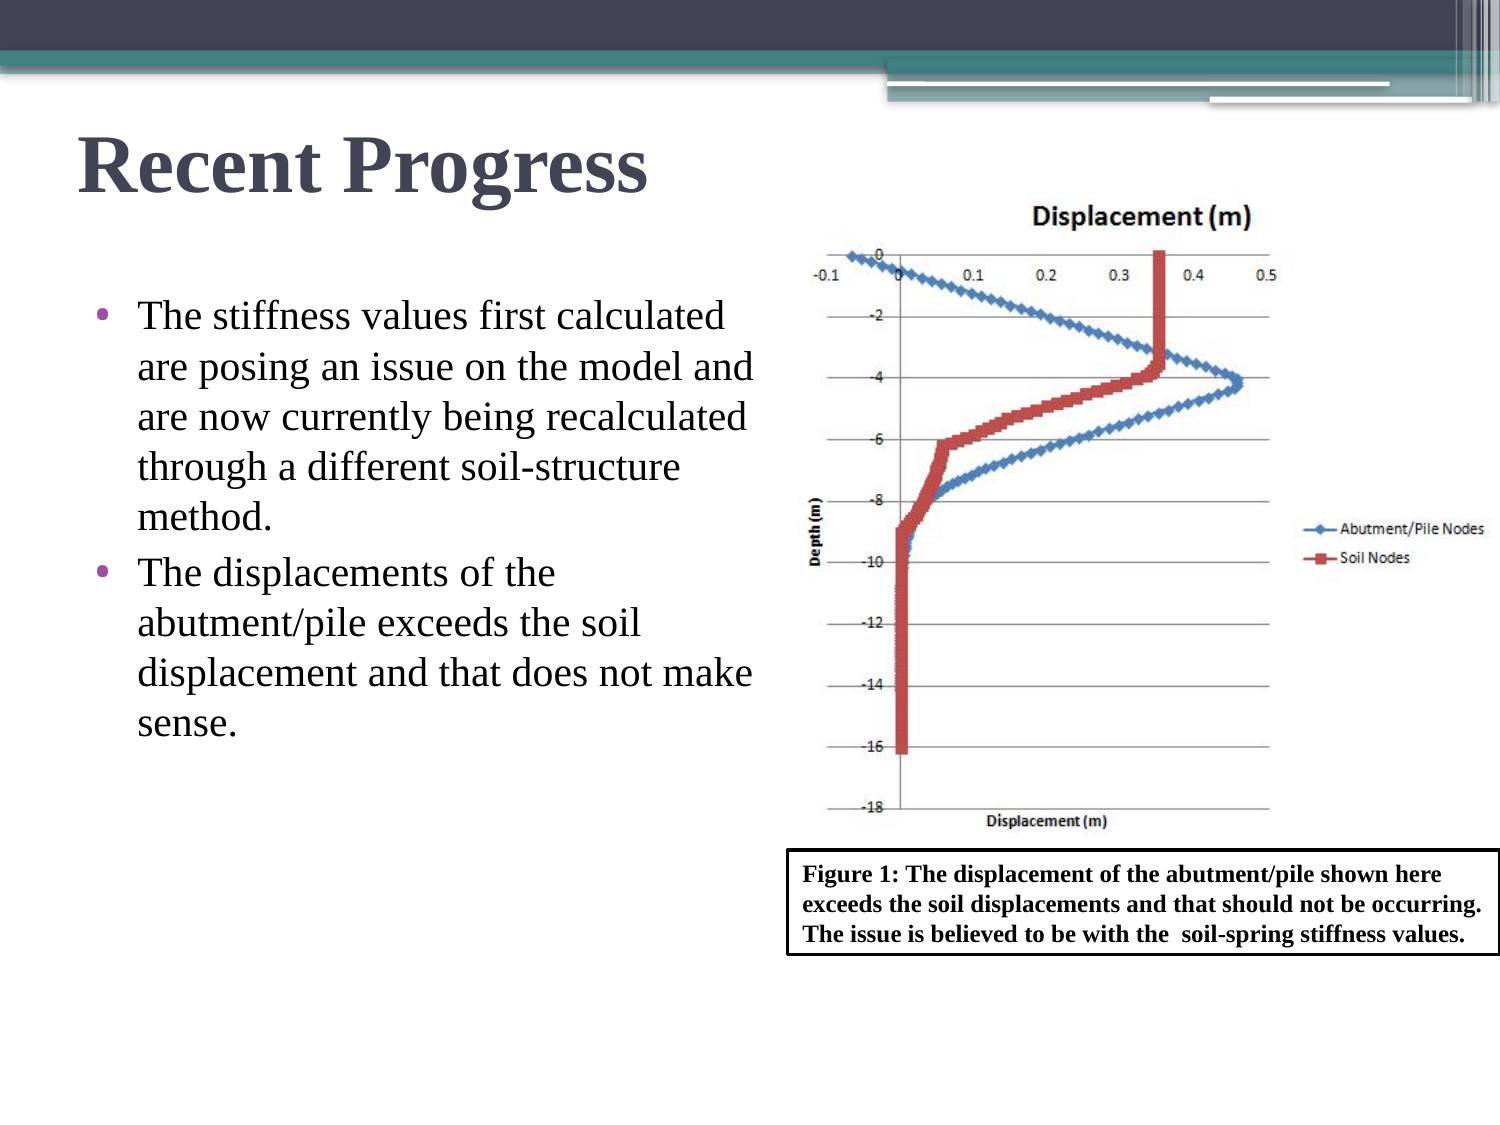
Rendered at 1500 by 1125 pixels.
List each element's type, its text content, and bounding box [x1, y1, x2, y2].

picture [787, 187, 1500, 854]
title Recent Progress [0, 99, 1500, 219]
list The stiffness values first calculated are posing an issue on the model and are now currently being recalculated through a different soil-structure method. The displacements of the abutment/pile exceeds the soil displacement and that does not make sense. [62, 280, 788, 1072]
text_box Figure 1: The displacement of the abutment/pile shown here exceeds the soil displacements and that should not be occurring. The issue is believed to be with the soil-spring stiffness values. [786, 862, 1500, 956]
